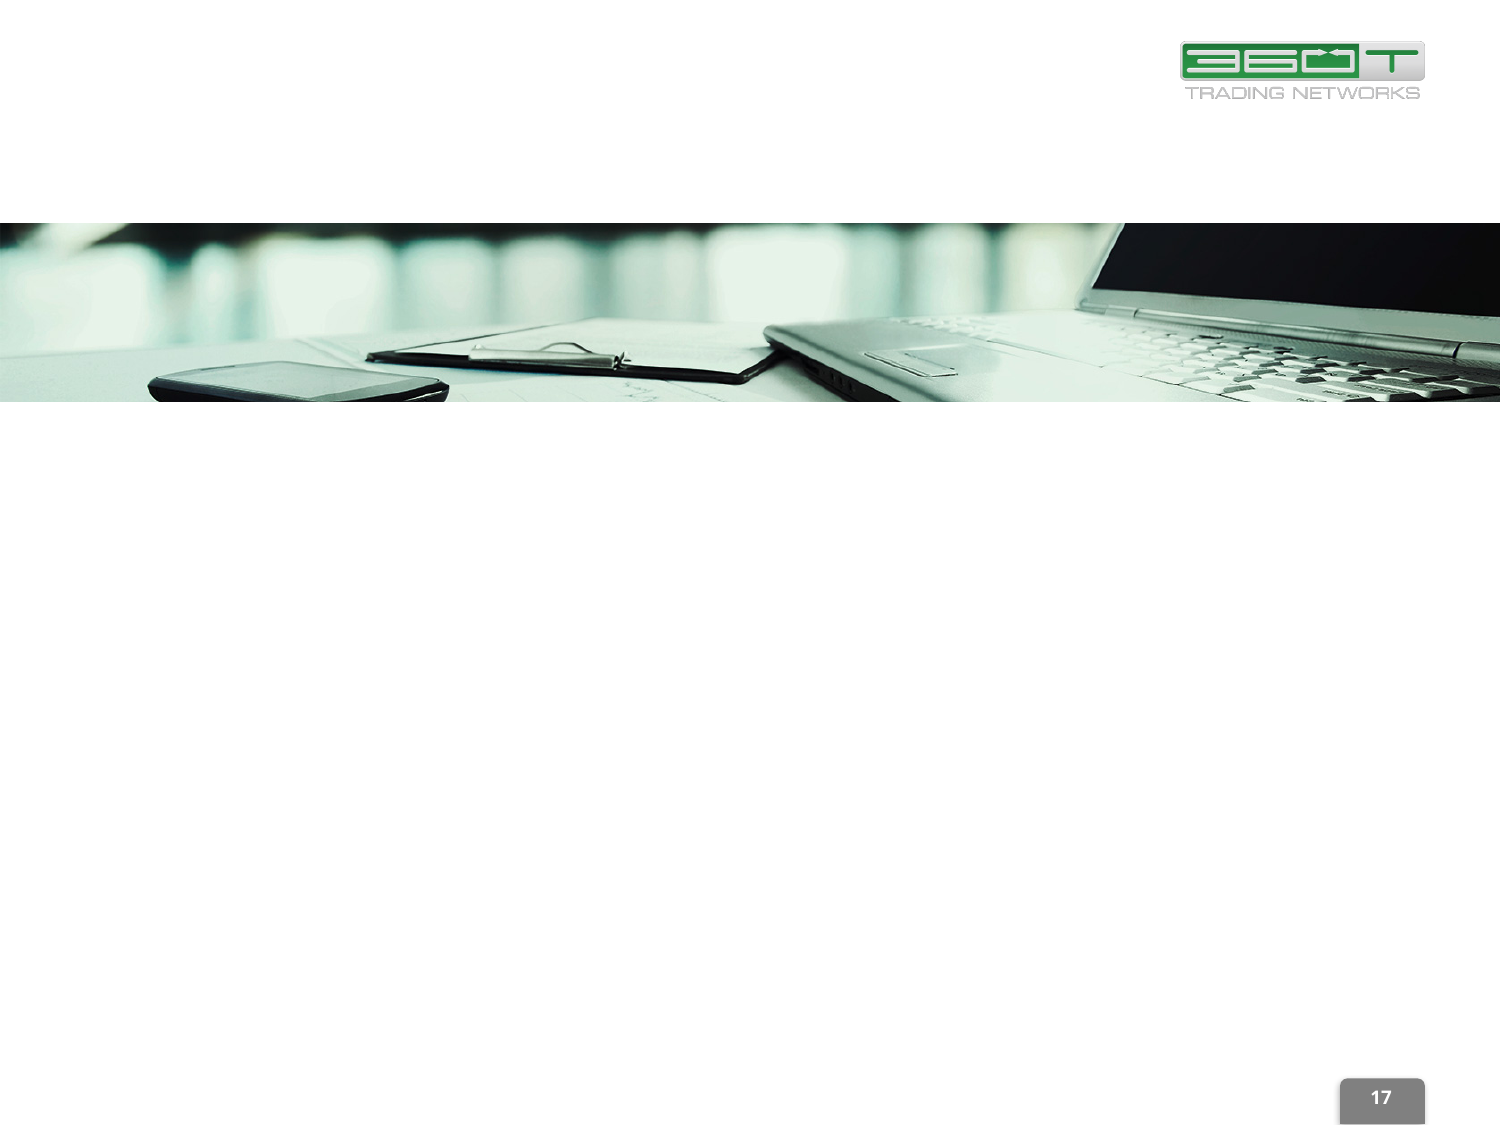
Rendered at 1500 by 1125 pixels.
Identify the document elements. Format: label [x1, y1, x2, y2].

picture [1180, 41, 1425, 99]
picture [0, 223, 1500, 402]
